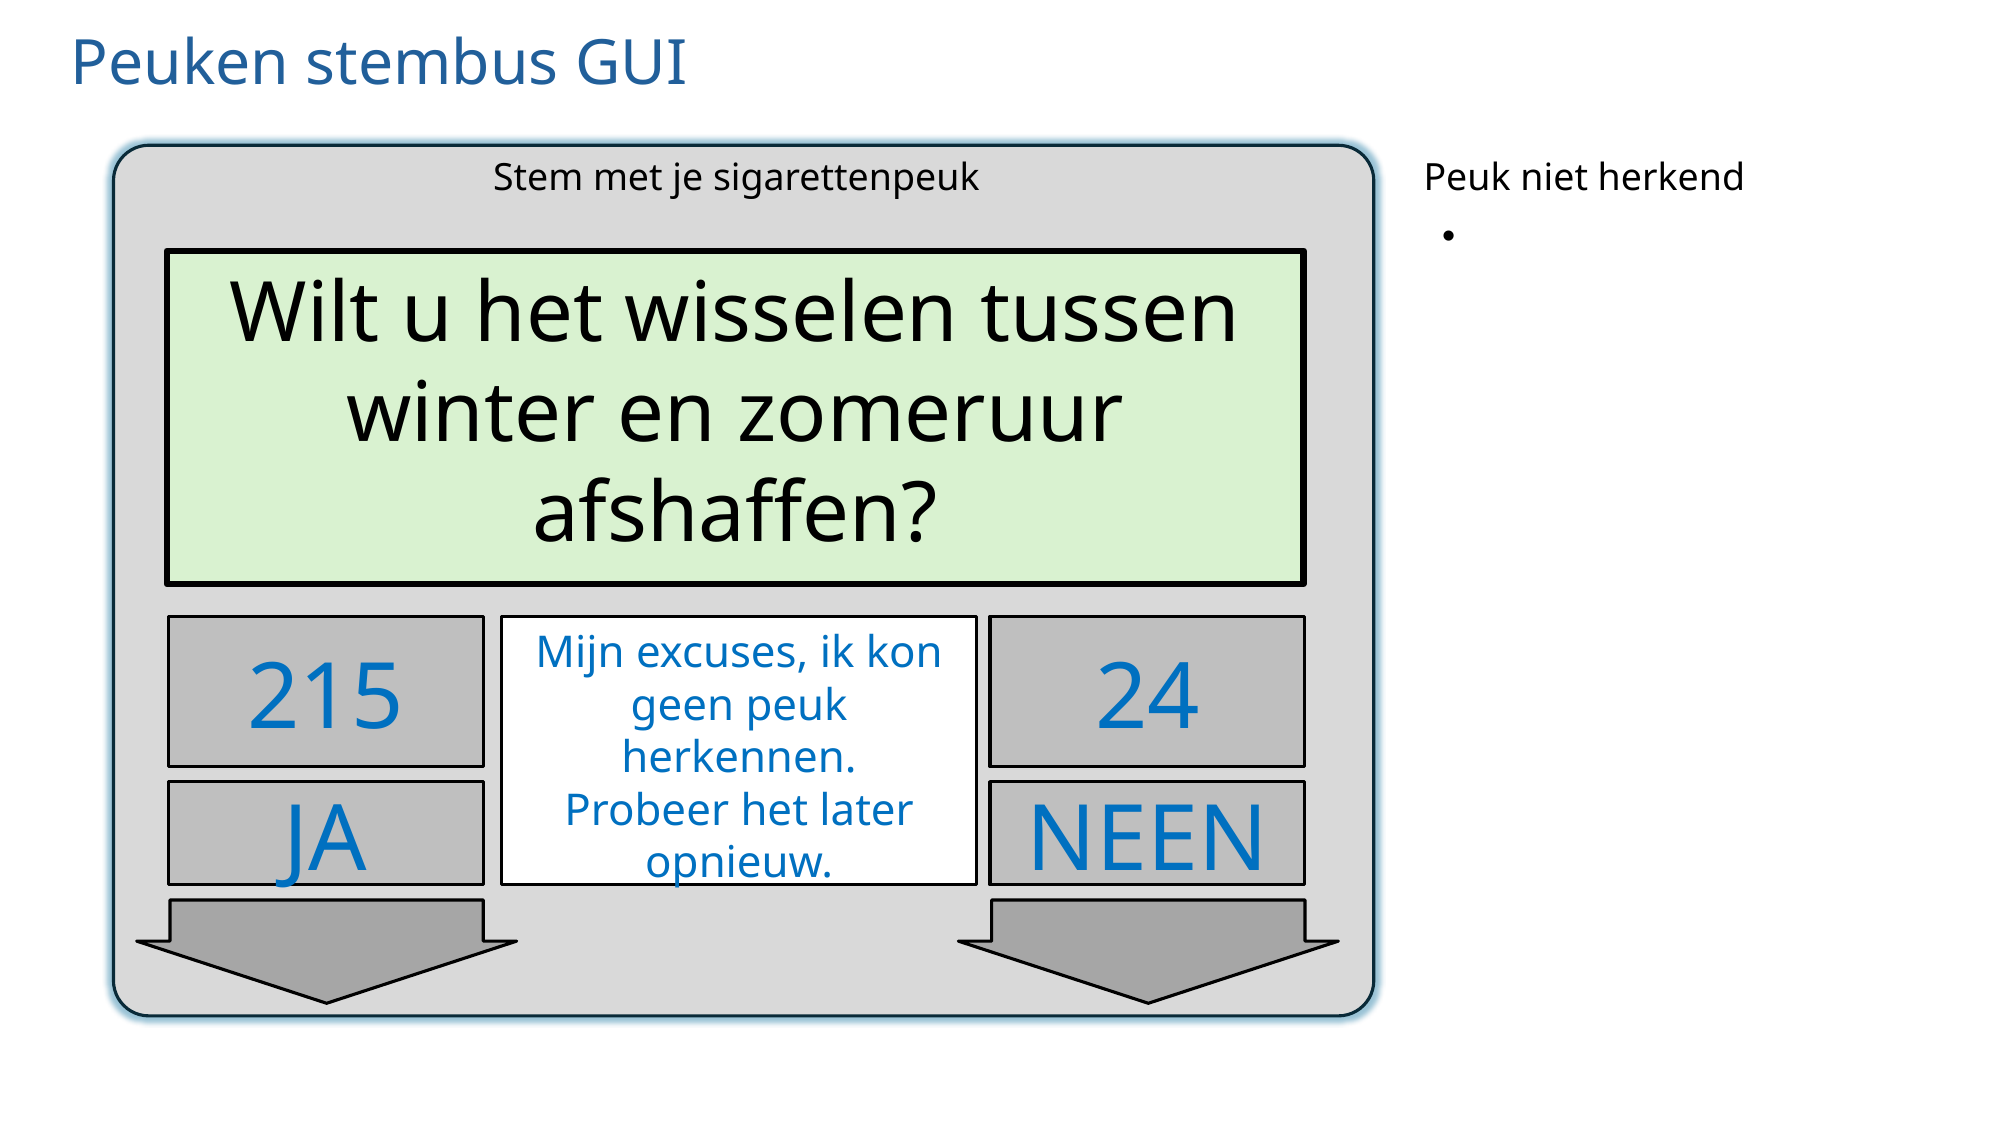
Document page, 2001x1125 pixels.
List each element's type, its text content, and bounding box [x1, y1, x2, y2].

text_box NEEN [988, 780, 1306, 886]
text_box Mijn excuses, ik kon geen peuk herkennen. Probeer het later opnieuw. [500, 615, 978, 886]
text_box 24 [988, 615, 1306, 768]
text_box [111, 143, 1376, 1018]
text_box [1427, 205, 1950, 1004]
text_box JA [167, 780, 485, 886]
text_box 215 [167, 615, 485, 768]
title Peuken stembus GUI [55, 27, 1863, 101]
text_box [956, 898, 1340, 1005]
text_box [135, 898, 519, 1005]
text_box Peuk niet herkend [1408, 145, 1950, 206]
text_box Wilt u het wisselen tussen winter en zomeruur afshaffen? [166, 250, 1304, 584]
text_box Stem met je sigarettenpeuk [168, 145, 1305, 205]
